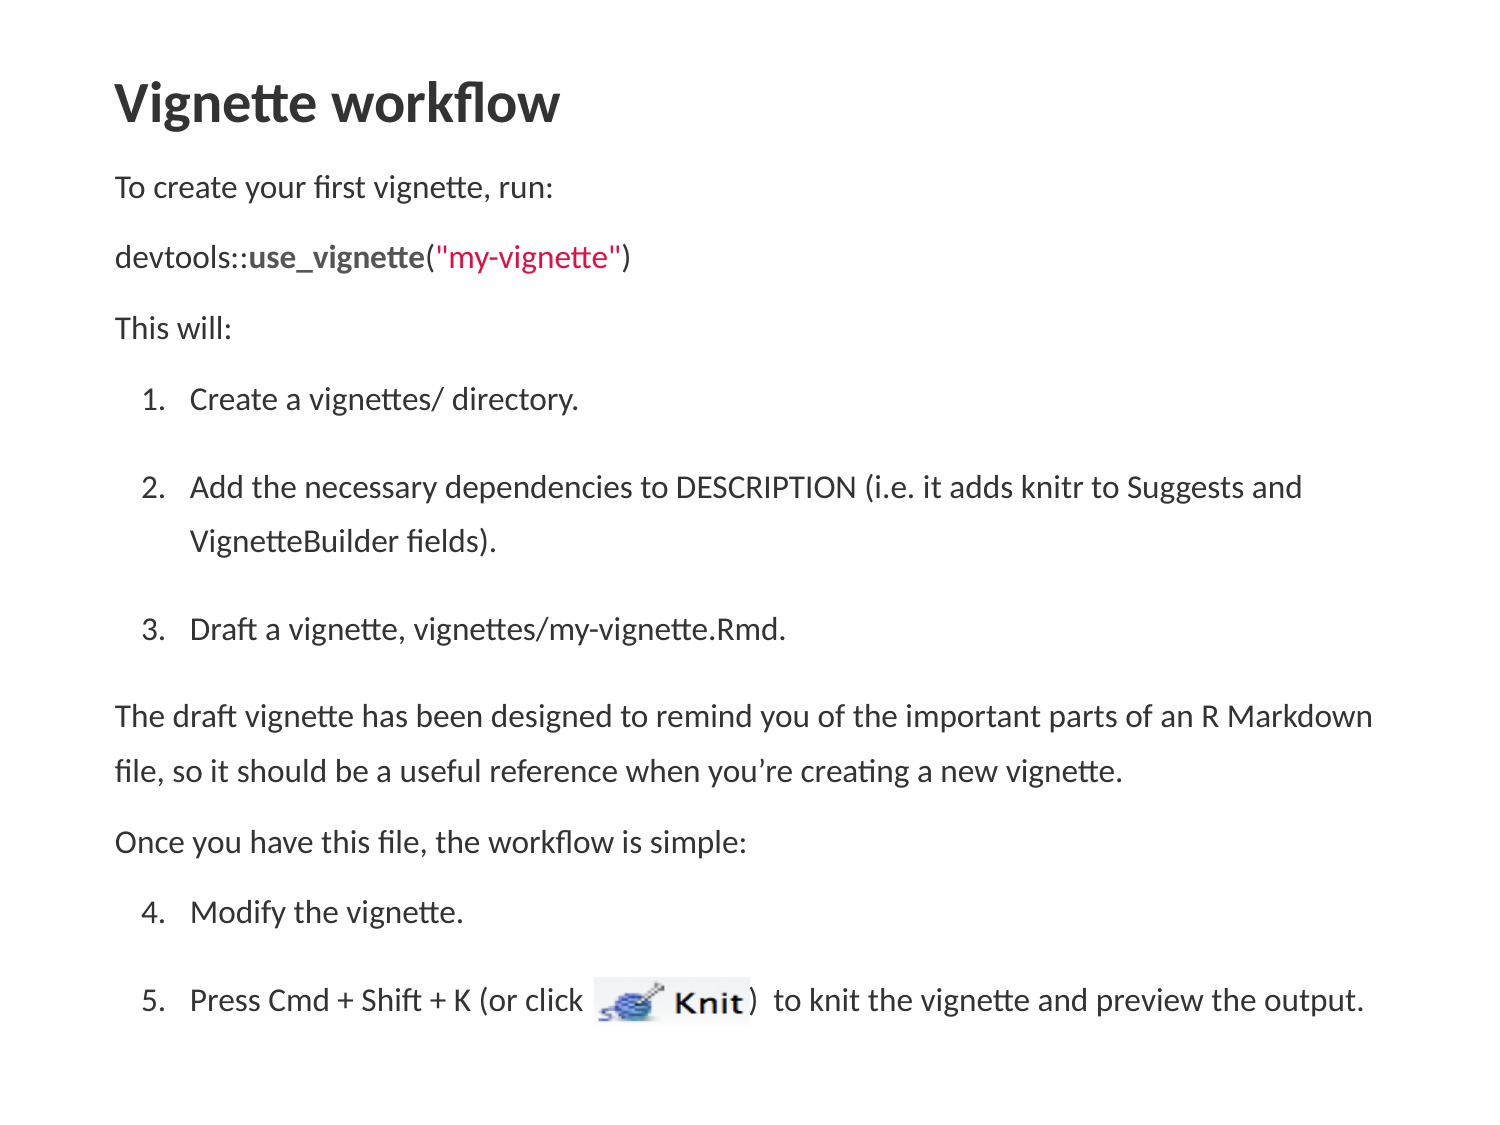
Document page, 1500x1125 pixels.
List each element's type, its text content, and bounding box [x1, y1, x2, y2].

text_box Vignette workflow To create your first vignette, run: devtools::use_vignette("my-vignette") This will: Create a vignettes/ directory. Add the necessary dependencies to DESCRIPTION (i.e. it adds knitr to Suggests and VignetteBuilder fields). Draft a vignette, vignettes/my-vignette.Rmd. The draft vignette has been designed to remind you of the important parts of an R Markdown file, so it should be a useful reference when you’re creating a new vignette. Once you have this file, the workflow is simple: Modify the vignette. Press Cmd + Shift + K (or click ) to knit the vignette and preview the output. [99, 99, 1425, 975]
picture [594, 977, 751, 1026]
